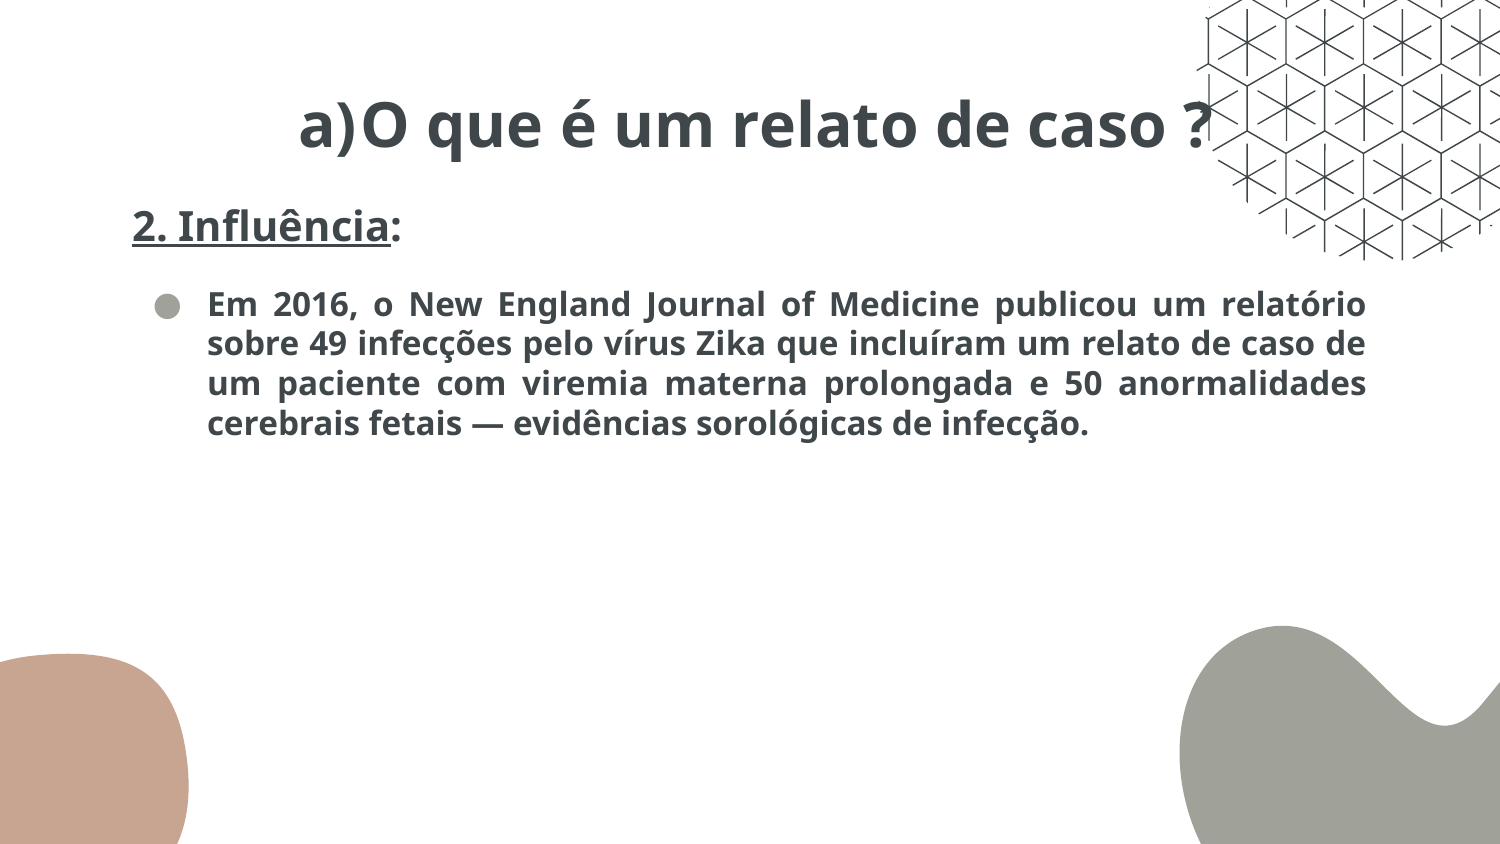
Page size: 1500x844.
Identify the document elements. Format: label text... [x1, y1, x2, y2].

title O que é um relato de caso ? [116, 76, 1383, 175]
subtitle 2. Influência: Em 2016, o New England Journal of Medicine publicou um relatório sobre 49 infecções pelo vírus Zika que incluíram um relato de caso de um paciente com viremia materna prolongada e 50 anormalidades cerebrais fetais — evidências sorológicas de infecção. [116, 184, 1383, 824]
